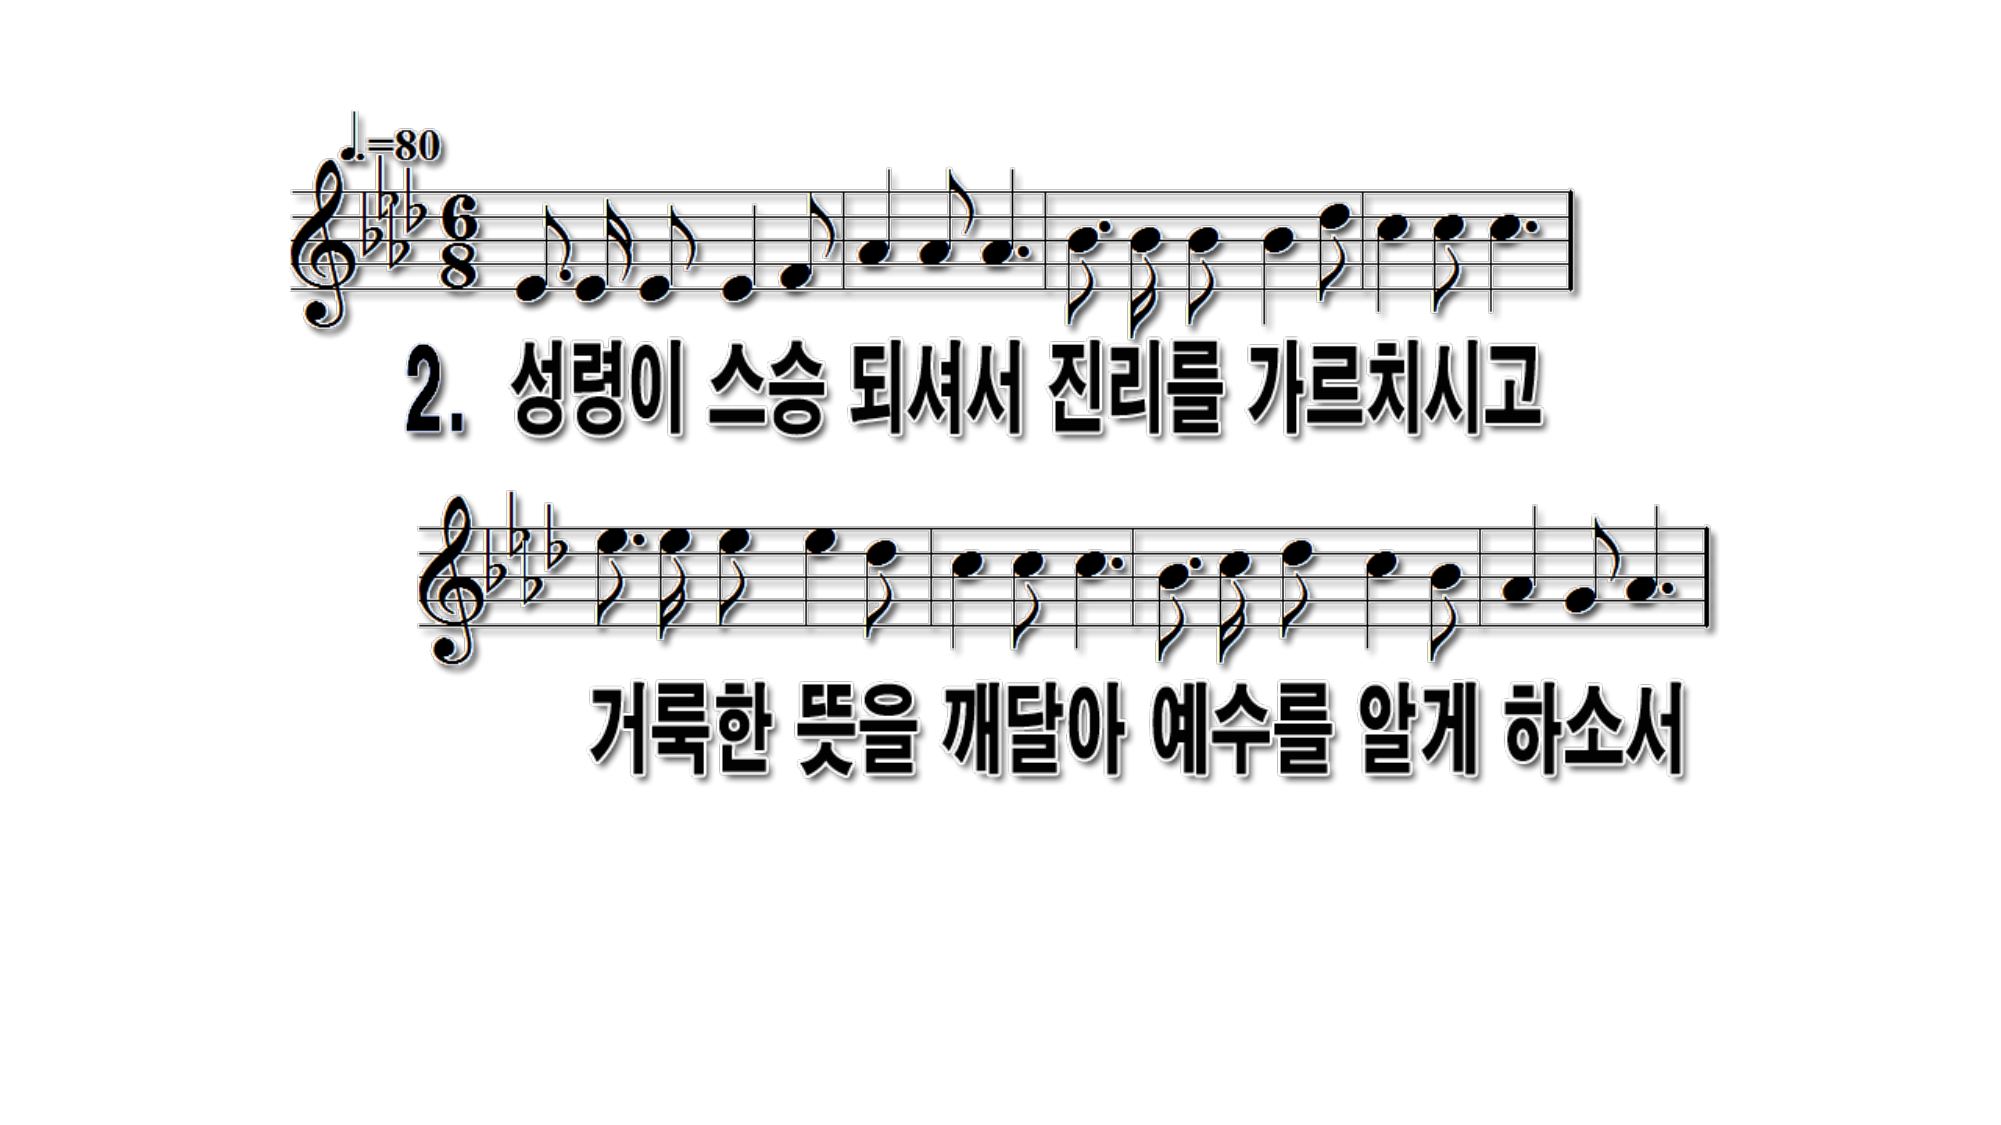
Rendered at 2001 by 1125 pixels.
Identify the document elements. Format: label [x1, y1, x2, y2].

picture [249, 0, 1750, 835]
